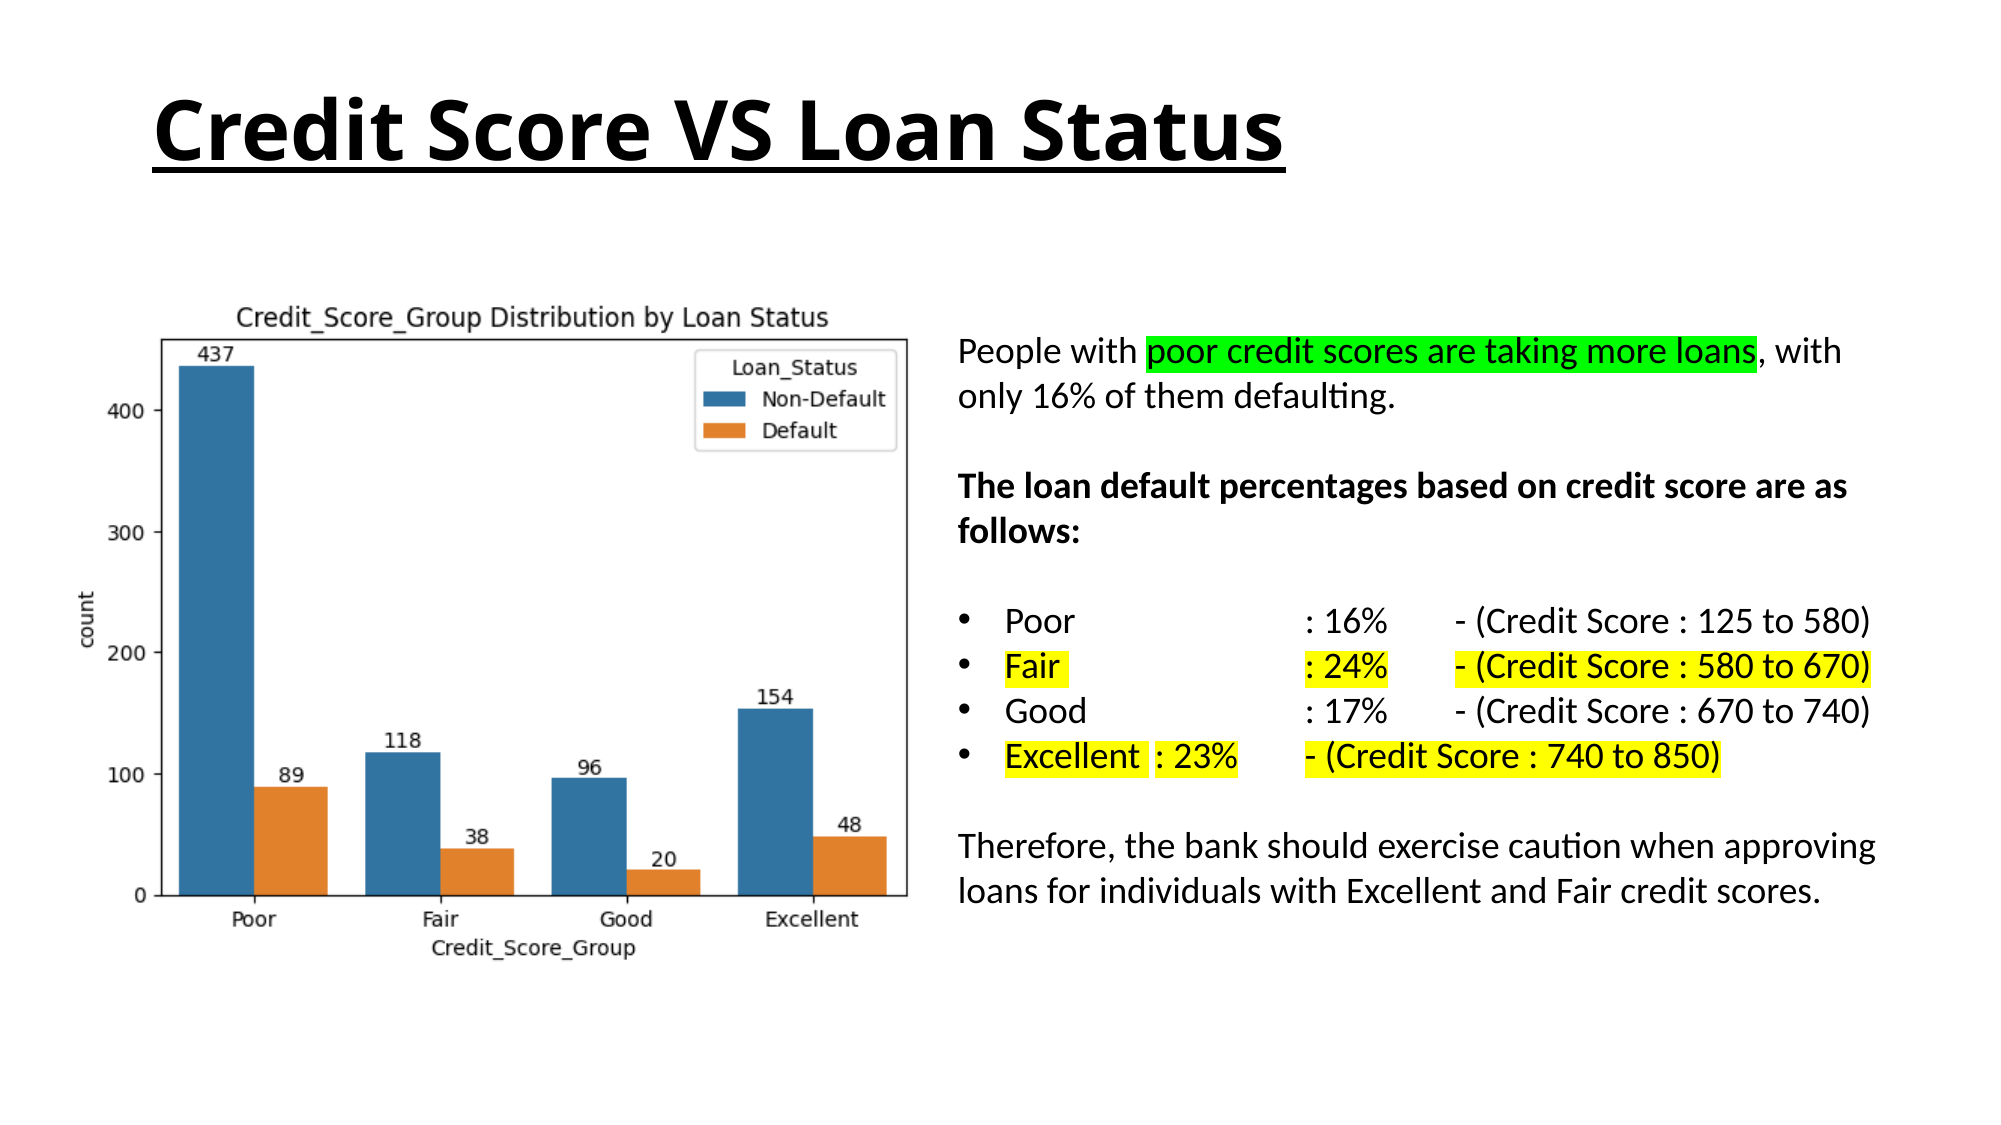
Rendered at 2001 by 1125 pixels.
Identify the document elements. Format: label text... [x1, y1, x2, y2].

title Credit Score VS Loan Status [137, 24, 1863, 243]
text_box People with poor credit scores are taking more loans, with only 16% of them defaulting. The loan default percentages based on credit score are as follows: Poor : 16% - (Credit Score : 125 to 580) Fair : 24% - (Credit Score : 580 to 670) Good : 17% - (Credit Score : 670 to 740) Excellent : 23% - (Credit Score : 740 to 850) Therefore, the bank should exercise caution when approving loans for individuals with Excellent and Fair credit scores. [943, 318, 1922, 919]
picture [62, 291, 920, 975]
